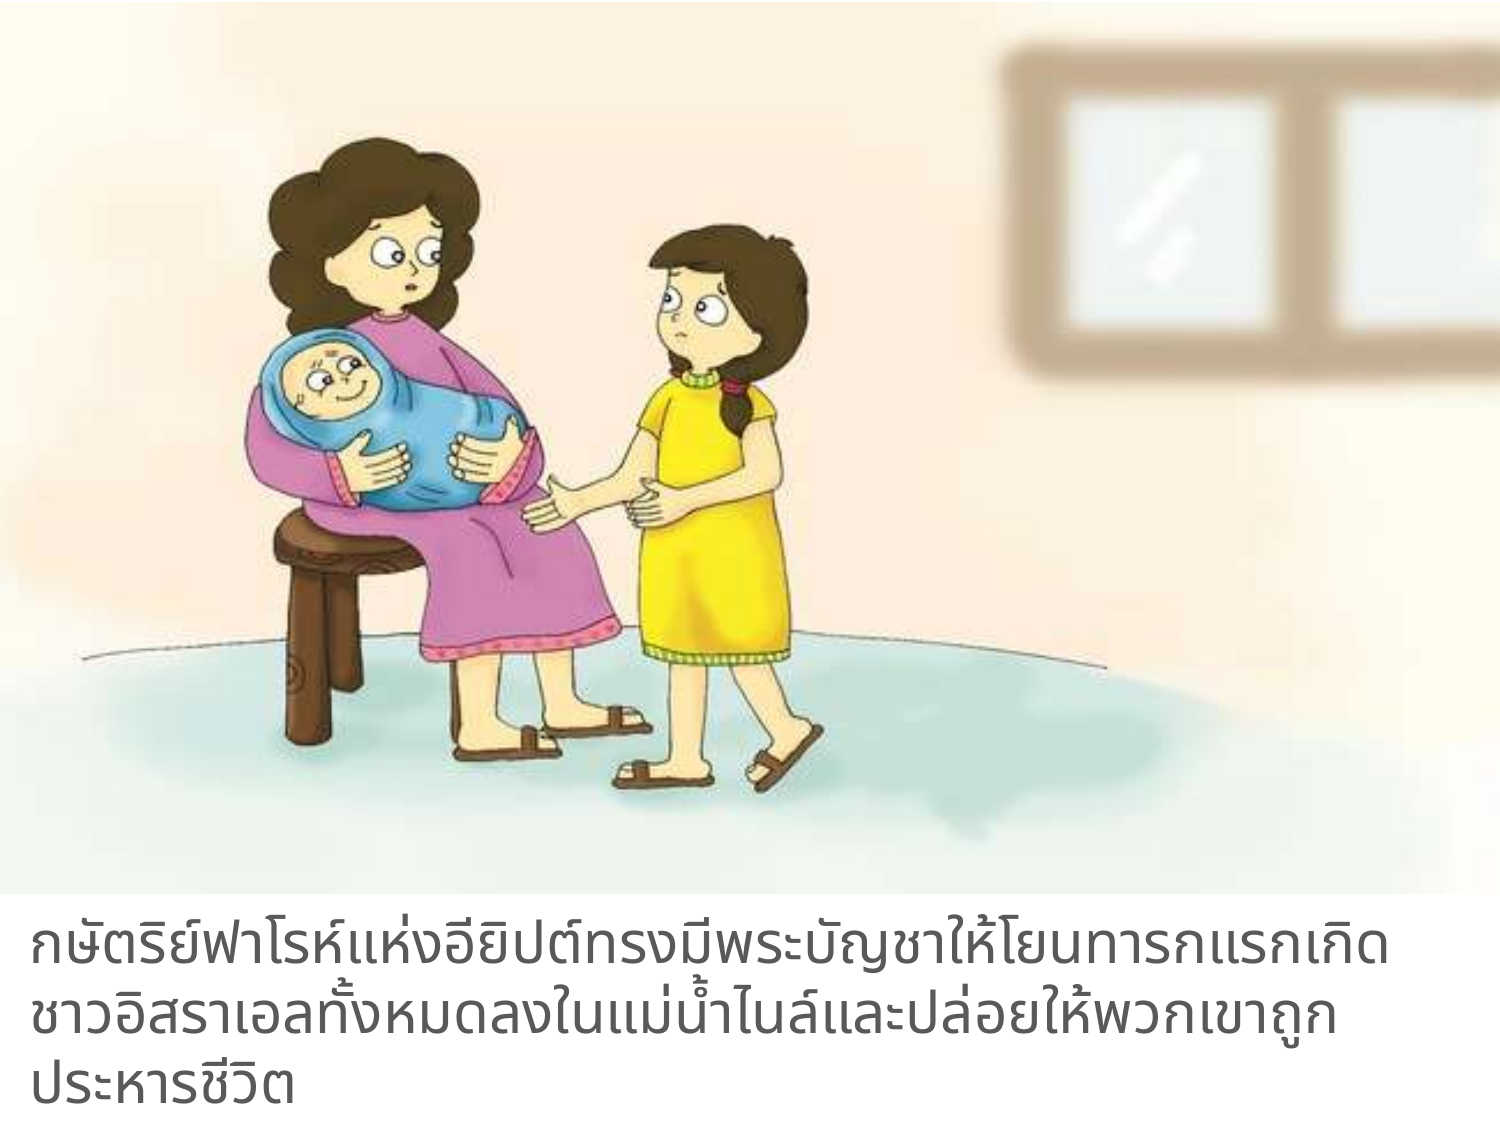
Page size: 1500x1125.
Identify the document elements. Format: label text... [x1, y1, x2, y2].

text_box กษัตริย์ฟาโรห์แห่งอียิปต์ทรงมีพระบัญชาให้โยนทารกแรกเกิดชาวอิสราเอลทั้งหมดลงในแม่น้ำไนล์และปล่อยให้พวกเขาถูกประหารชีวิต [14, 901, 1486, 1123]
picture [0, 1, 1500, 894]
